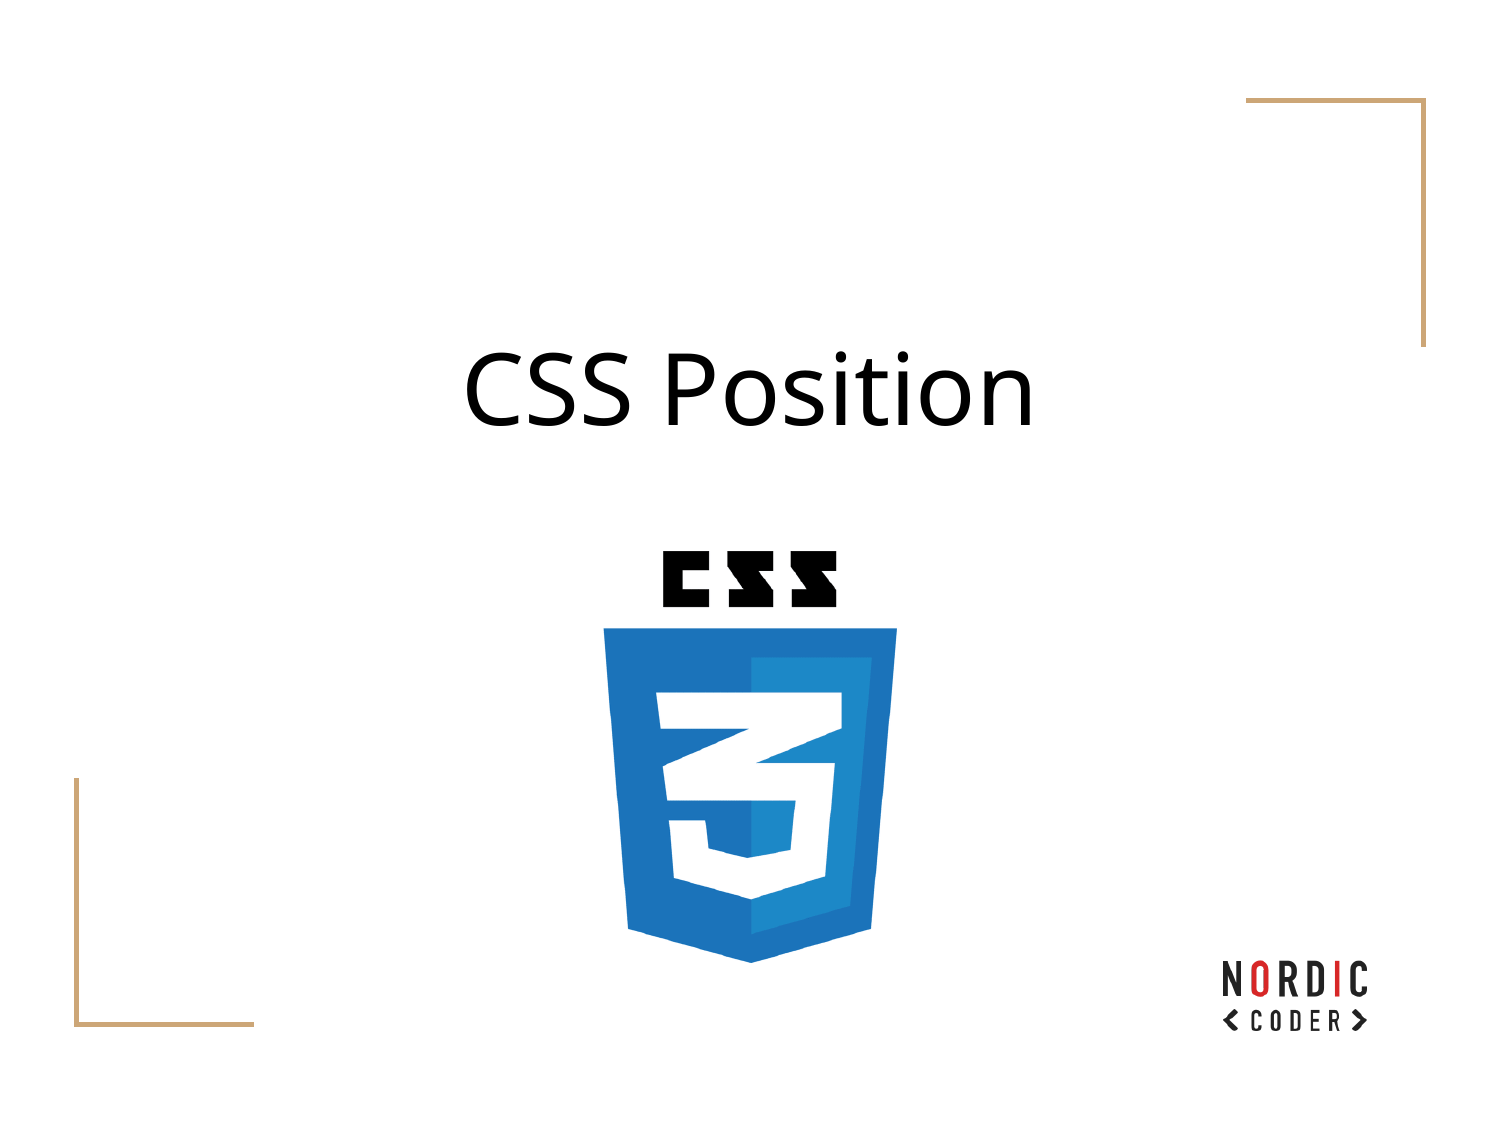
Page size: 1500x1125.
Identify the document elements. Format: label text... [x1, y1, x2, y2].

picture [544, 551, 956, 963]
picture [1215, 958, 1374, 1031]
title CSS Position [126, 230, 1374, 541]
